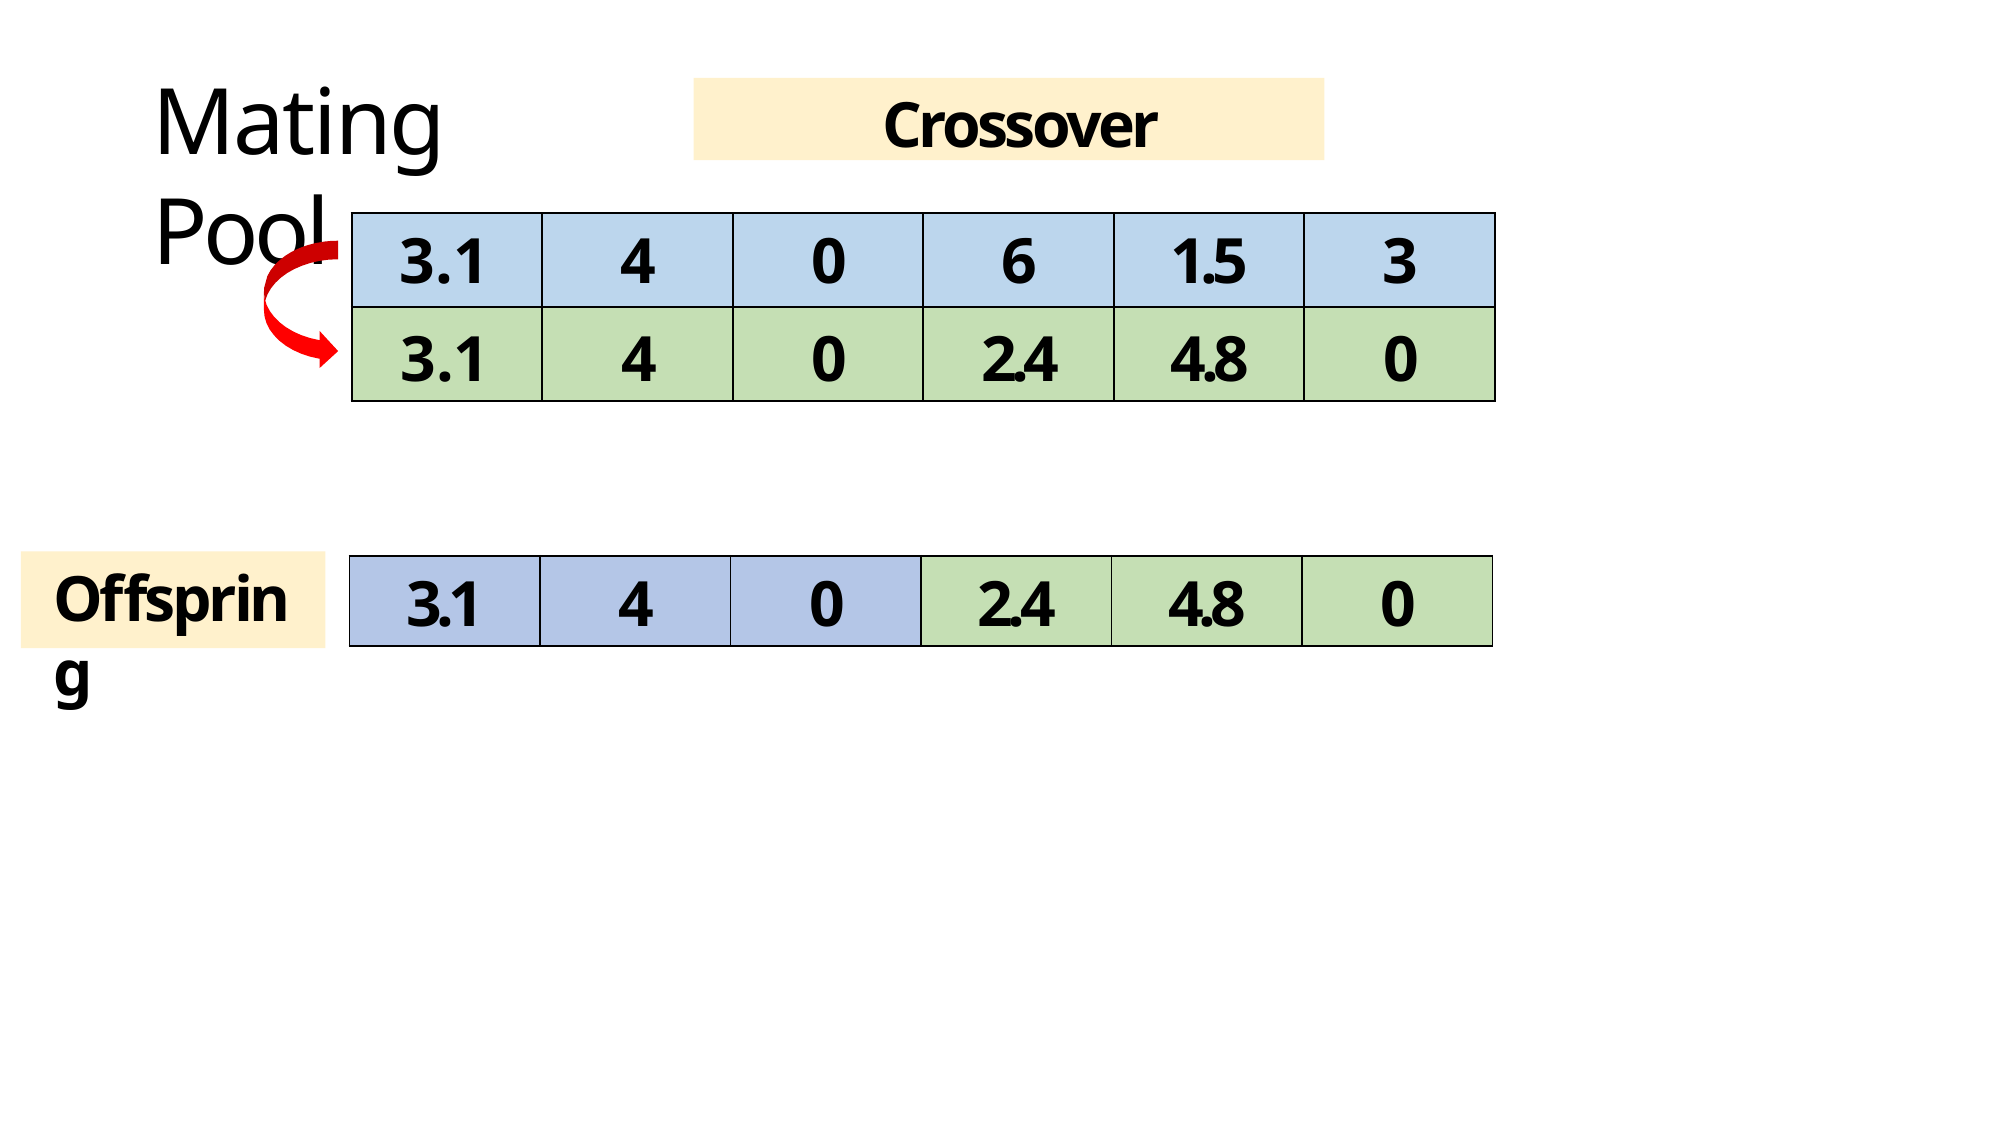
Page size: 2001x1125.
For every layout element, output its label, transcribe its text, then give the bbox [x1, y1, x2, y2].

table_header 3.1 [353, 214, 541, 306]
table_cell 3.1 [353, 308, 541, 400]
table_header 4 [543, 214, 732, 306]
text_box Crossover [693, 77, 1325, 161]
table_header 0 [731, 557, 920, 645]
text_box Offspring [51, 556, 295, 709]
table_header 2.4 [922, 557, 1111, 645]
table_cell 0 [734, 308, 922, 400]
table_header 3 [1305, 214, 1494, 306]
table_cell 2.4 [924, 308, 1113, 400]
table_header 0 [734, 214, 922, 306]
table_header 0 [1303, 557, 1492, 645]
table_cell 0 [1305, 308, 1494, 400]
table_header 4.8 [1112, 557, 1301, 645]
text_box [264, 240, 339, 301]
table_cell 4 [543, 308, 732, 400]
table_header 6 [924, 214, 1113, 306]
table_cell 4.8 [1115, 308, 1303, 400]
table_header 3.1 [350, 557, 539, 645]
table_header 1.5 [1115, 214, 1303, 306]
table_header 4 [541, 557, 730, 645]
text_box [20, 551, 326, 649]
text_box [263, 291, 339, 369]
title Mating Pool [150, 60, 591, 283]
